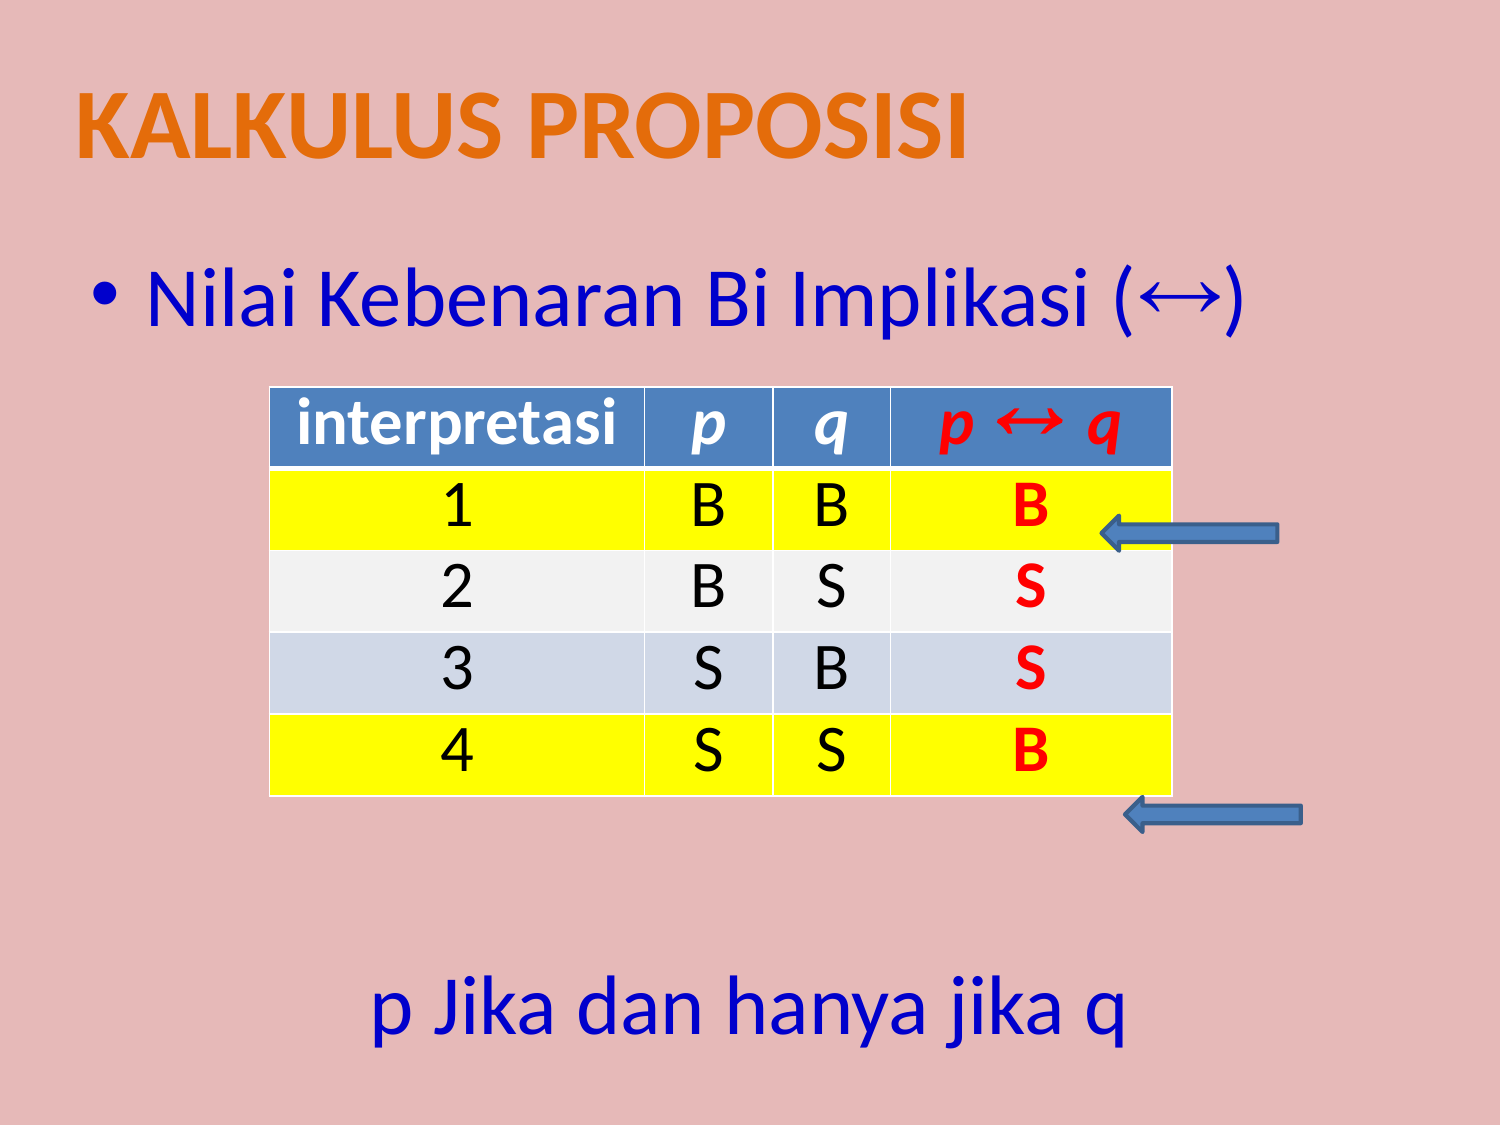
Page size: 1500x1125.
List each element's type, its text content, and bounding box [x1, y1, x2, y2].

table_cell 4 [270, 715, 644, 795]
table_header q [774, 388, 890, 466]
table_cell S [891, 551, 1171, 631]
text_box [1099, 513, 1280, 553]
table_cell B [774, 633, 890, 713]
table_header p  q [891, 388, 1171, 466]
table_cell B [645, 471, 772, 550]
list Nilai Kebenaran Bi Implikasi () p Jika dan hanya jika q [75, 234, 1425, 1067]
table_cell 2 [270, 551, 644, 631]
table_cell S [774, 715, 890, 795]
table_cell B [774, 471, 890, 550]
table_cell S [645, 715, 772, 795]
table_cell B [645, 551, 772, 631]
table_cell B [891, 471, 1171, 550]
table_cell 1 [270, 471, 644, 550]
table_header interpretasi [270, 388, 644, 466]
text_box Kalkulus proposisi [60, 51, 987, 187]
table_cell B [891, 715, 1171, 795]
text_box [1122, 794, 1303, 834]
table_header p [645, 388, 772, 466]
table_cell S [891, 633, 1171, 713]
table_cell 3 [270, 633, 644, 713]
table_cell S [774, 551, 890, 631]
table_cell S [645, 633, 772, 713]
